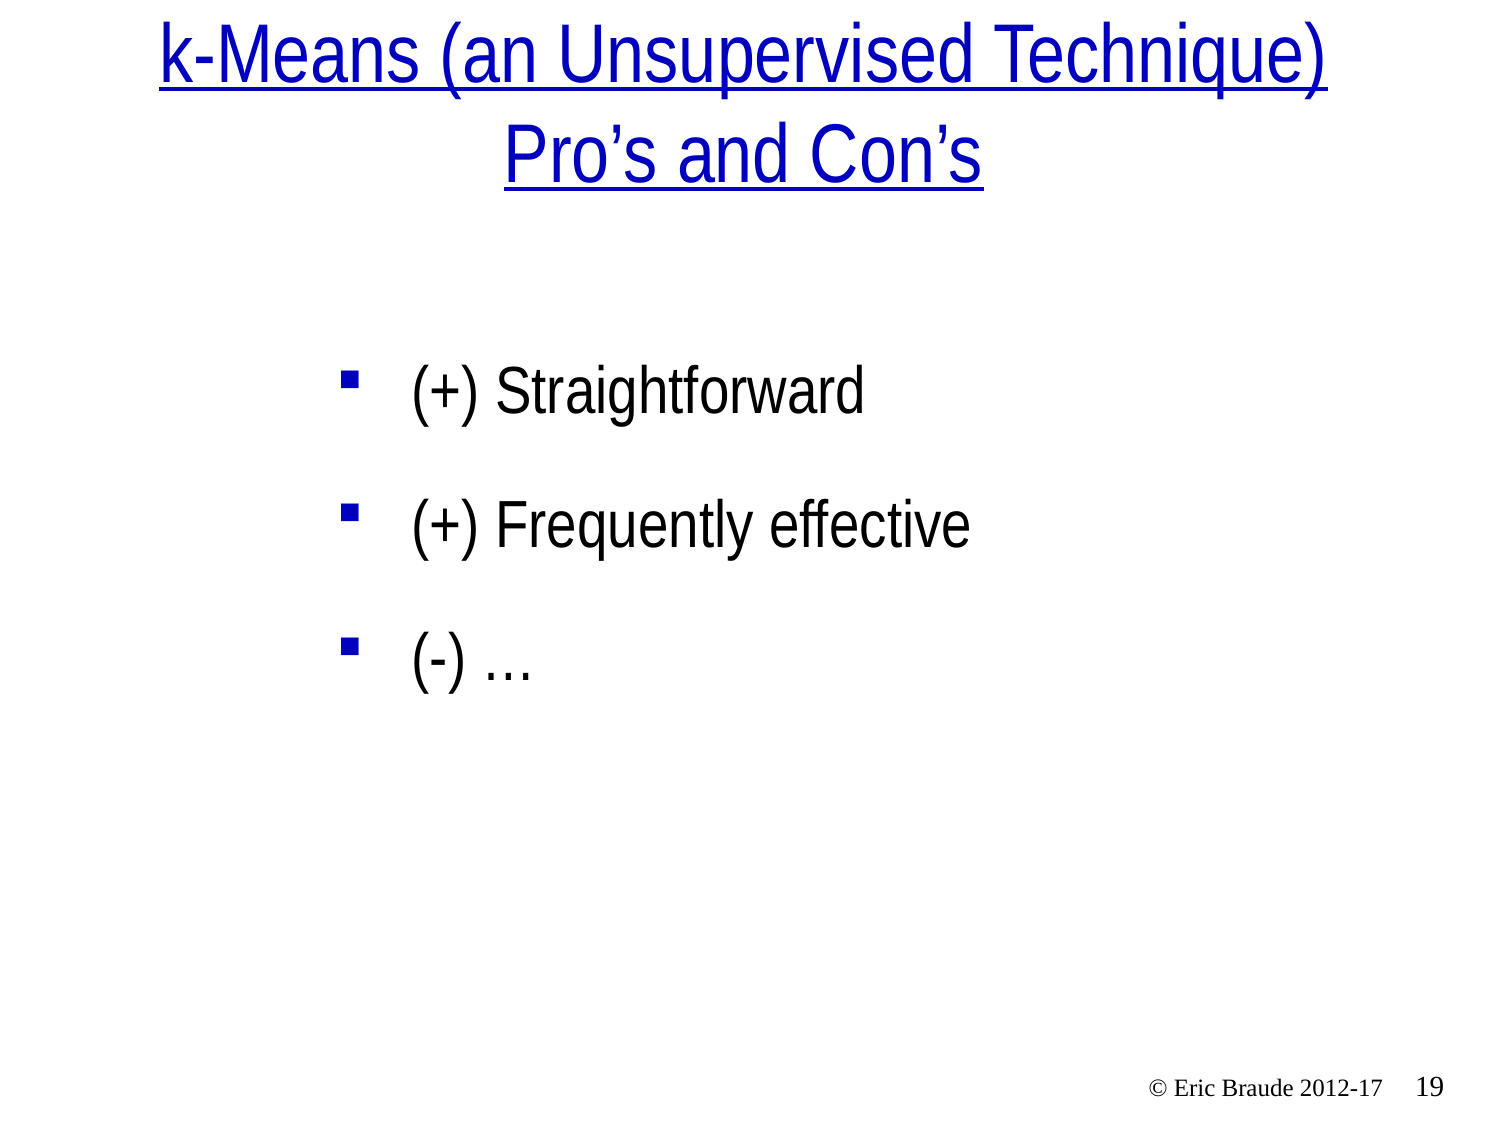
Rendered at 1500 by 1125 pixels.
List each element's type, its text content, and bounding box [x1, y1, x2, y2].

title k-Means (an Unsupervised Technique) Pro’s and Con’s [0, 125, 1488, 207]
list (+) Straightforward (+) Frequently effective (-) … [321, 299, 1166, 975]
